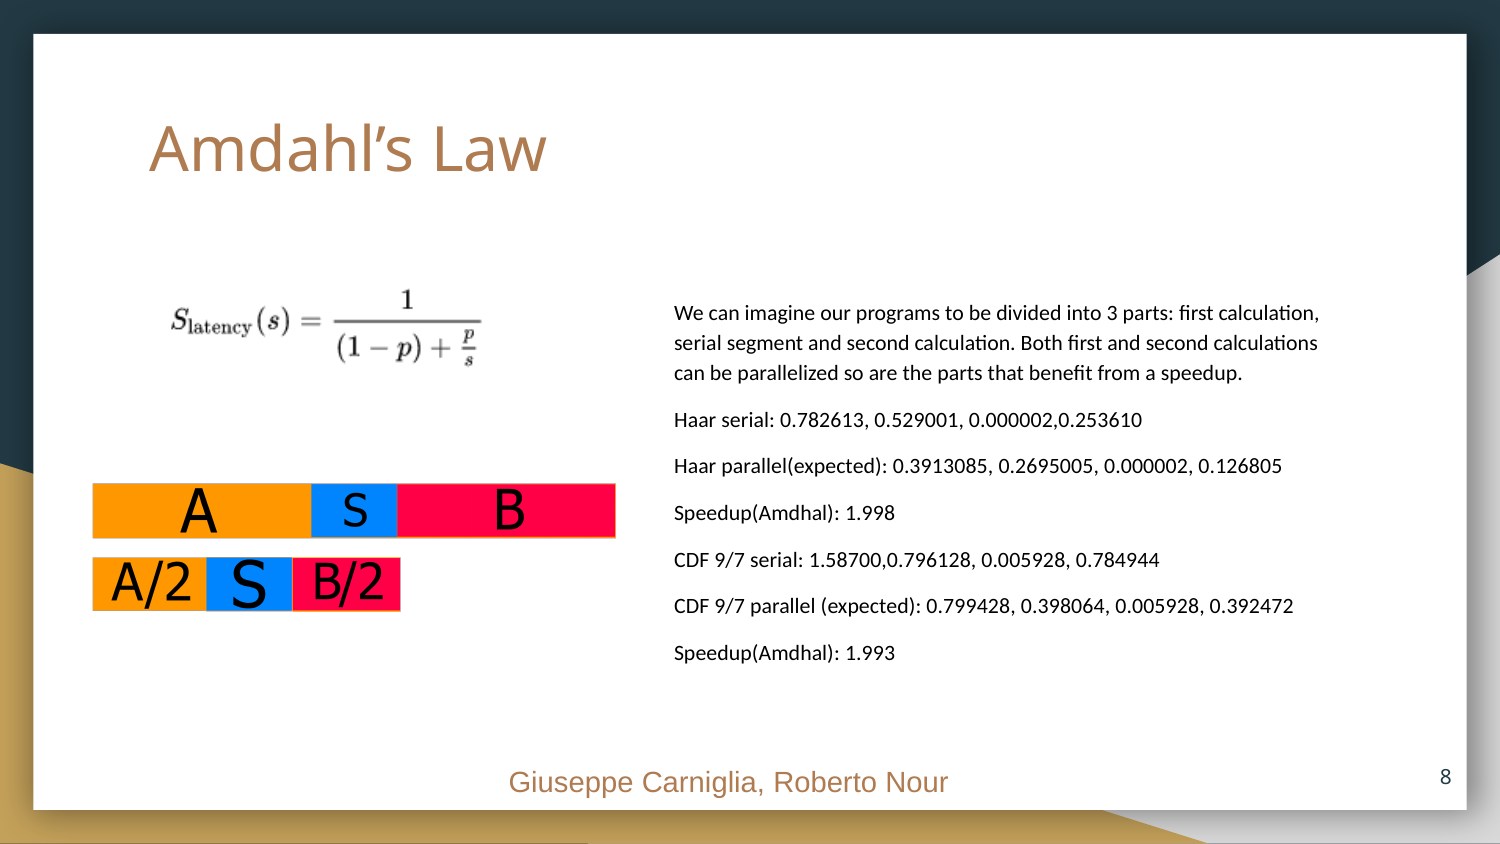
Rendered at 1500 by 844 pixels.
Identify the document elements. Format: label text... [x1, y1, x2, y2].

picture [45, 287, 666, 786]
list We can imagine our programs to be divided into 3 parts: first calculation, serial segment and second calculation. Both first and second calculations can be parallelized so are the parts that benefit from a speedup. Haar serial: 0.782613, 0.529001, 0.000002,0.253610 Haar parallel(expected): 0.3913085, 0.2695005, 0.000002, 0.126805 Speedup(Amdhal): 1.998 CDF 9/7 serial: 1.58700,0.796128, 0.005928, 0.784944 CDF 9/7 parallel (expected): 0.799428, 0.398064, 0.005928, 0.392472 Speedup(Amdhal): 1.993 [659, 279, 1348, 681]
title Amdahl’s Law [134, 93, 1366, 251]
text_box Giuseppe Carniglia, Roberto Nour [493, 747, 1093, 813]
slide_number ‹#› [1376, 745, 1467, 810]
